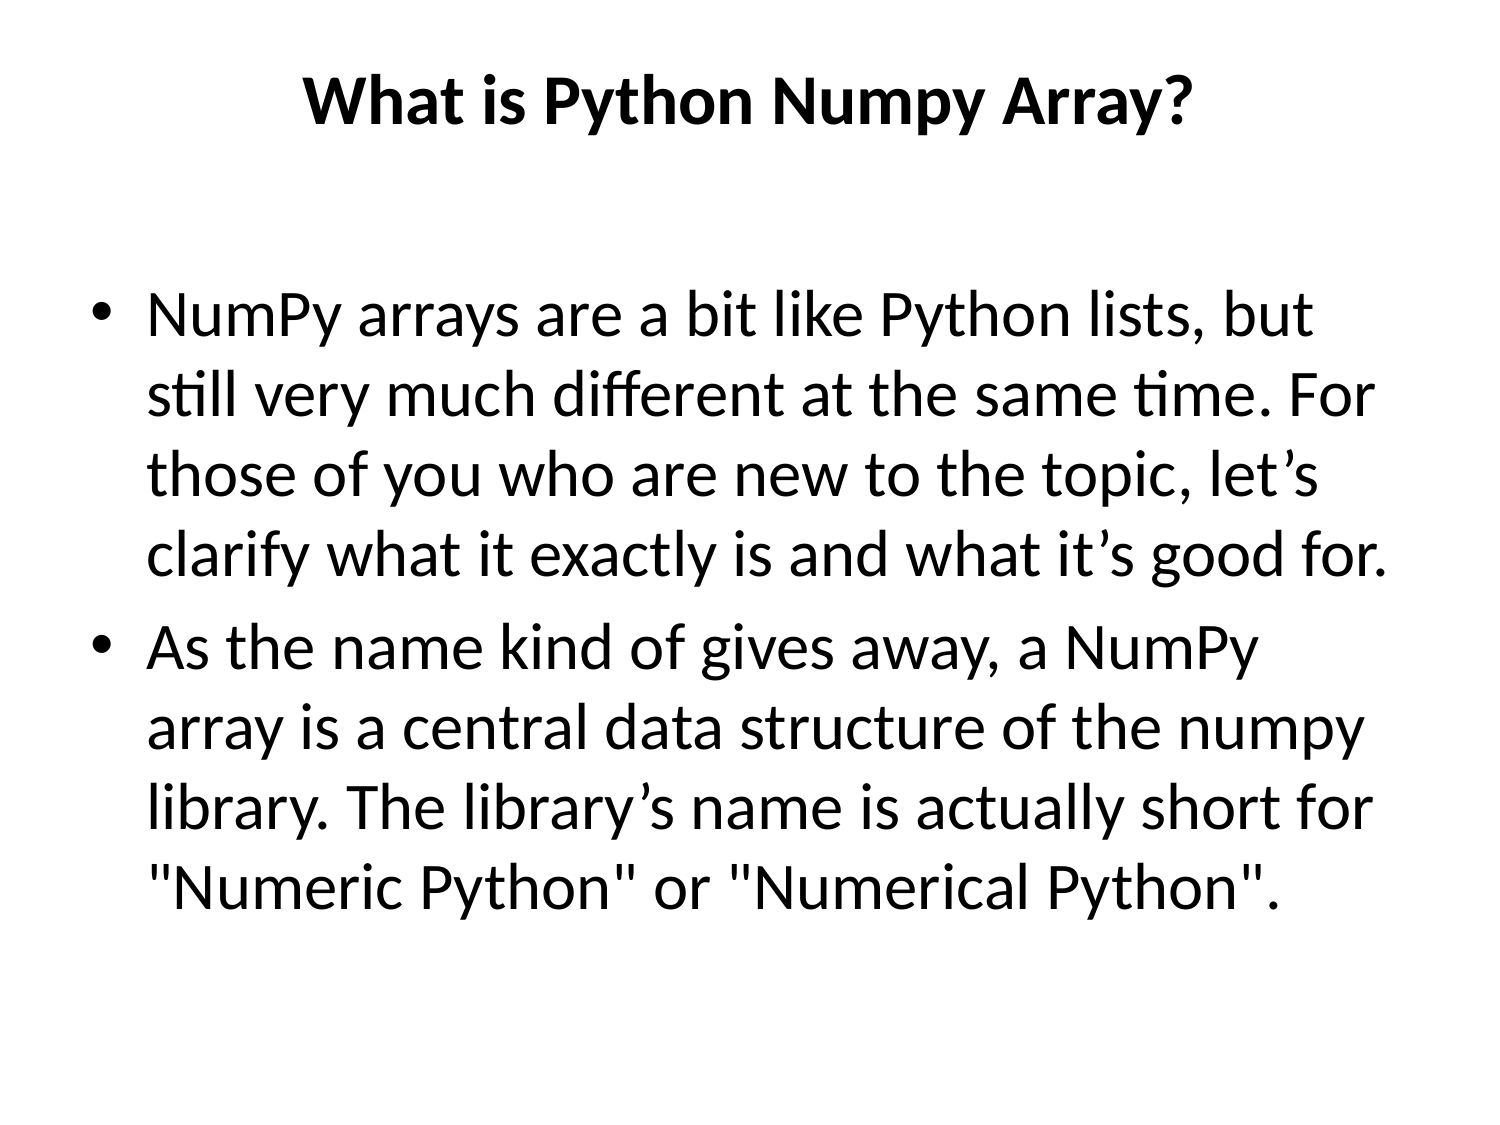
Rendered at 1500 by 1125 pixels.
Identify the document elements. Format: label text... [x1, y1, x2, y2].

title What is Python Numpy Array? [75, 45, 1425, 233]
list NumPy arrays are a bit like Python lists, but still very much different at the same time. For those of you who are new to the topic, let’s clarify what it exactly is and what it’s good for. As the name kind of gives away, a NumPy array is a central data structure of the numpy library. The library’s name is actually short for "Numeric Python" or "Numerical Python". [75, 262, 1425, 1005]
